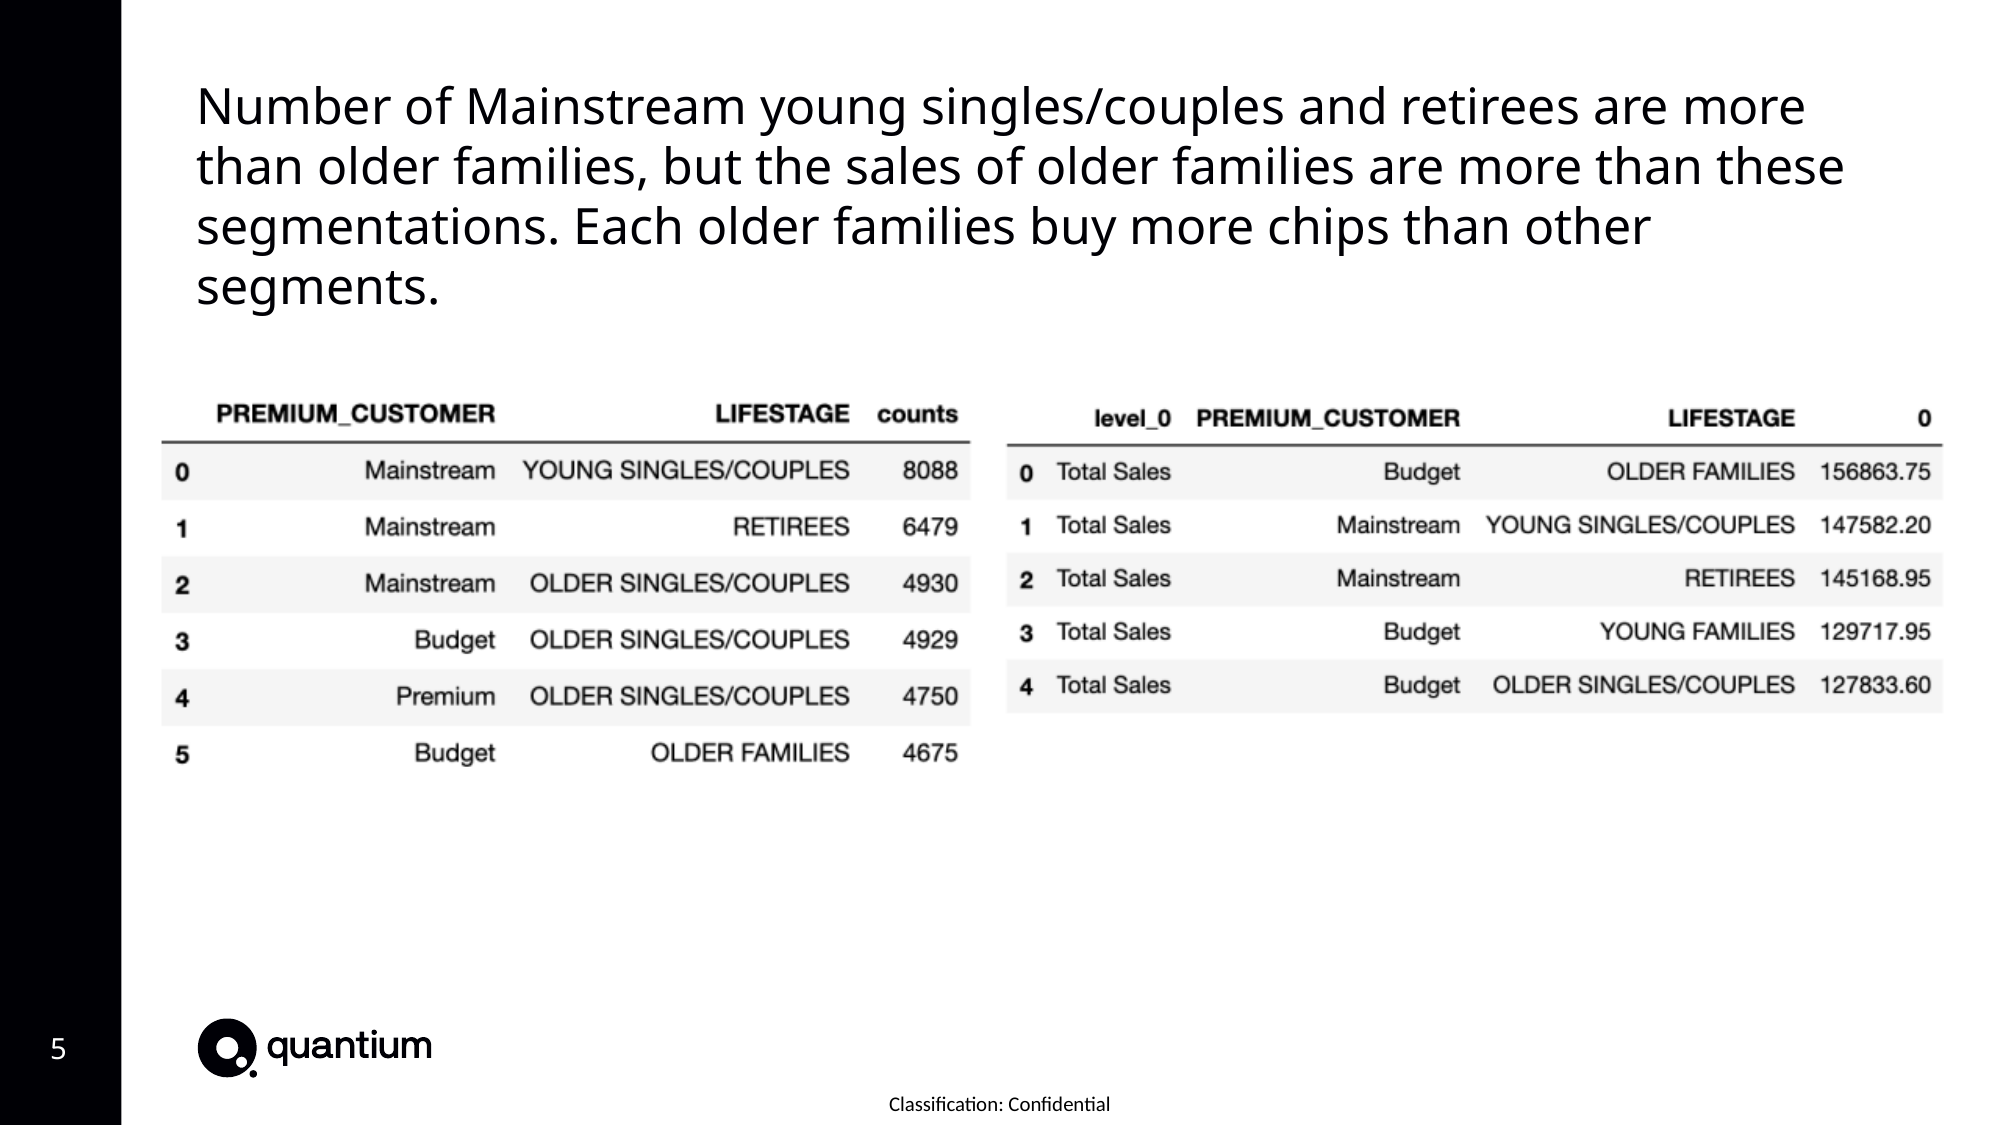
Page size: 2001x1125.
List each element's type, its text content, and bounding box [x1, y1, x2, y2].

picture [140, 350, 1972, 803]
list Number of Mainstream young singles/couples and retirees are more than older families, but the sales of older families are more than these segmentations. Each older families buy more chips than other segments. [196, 74, 1916, 210]
